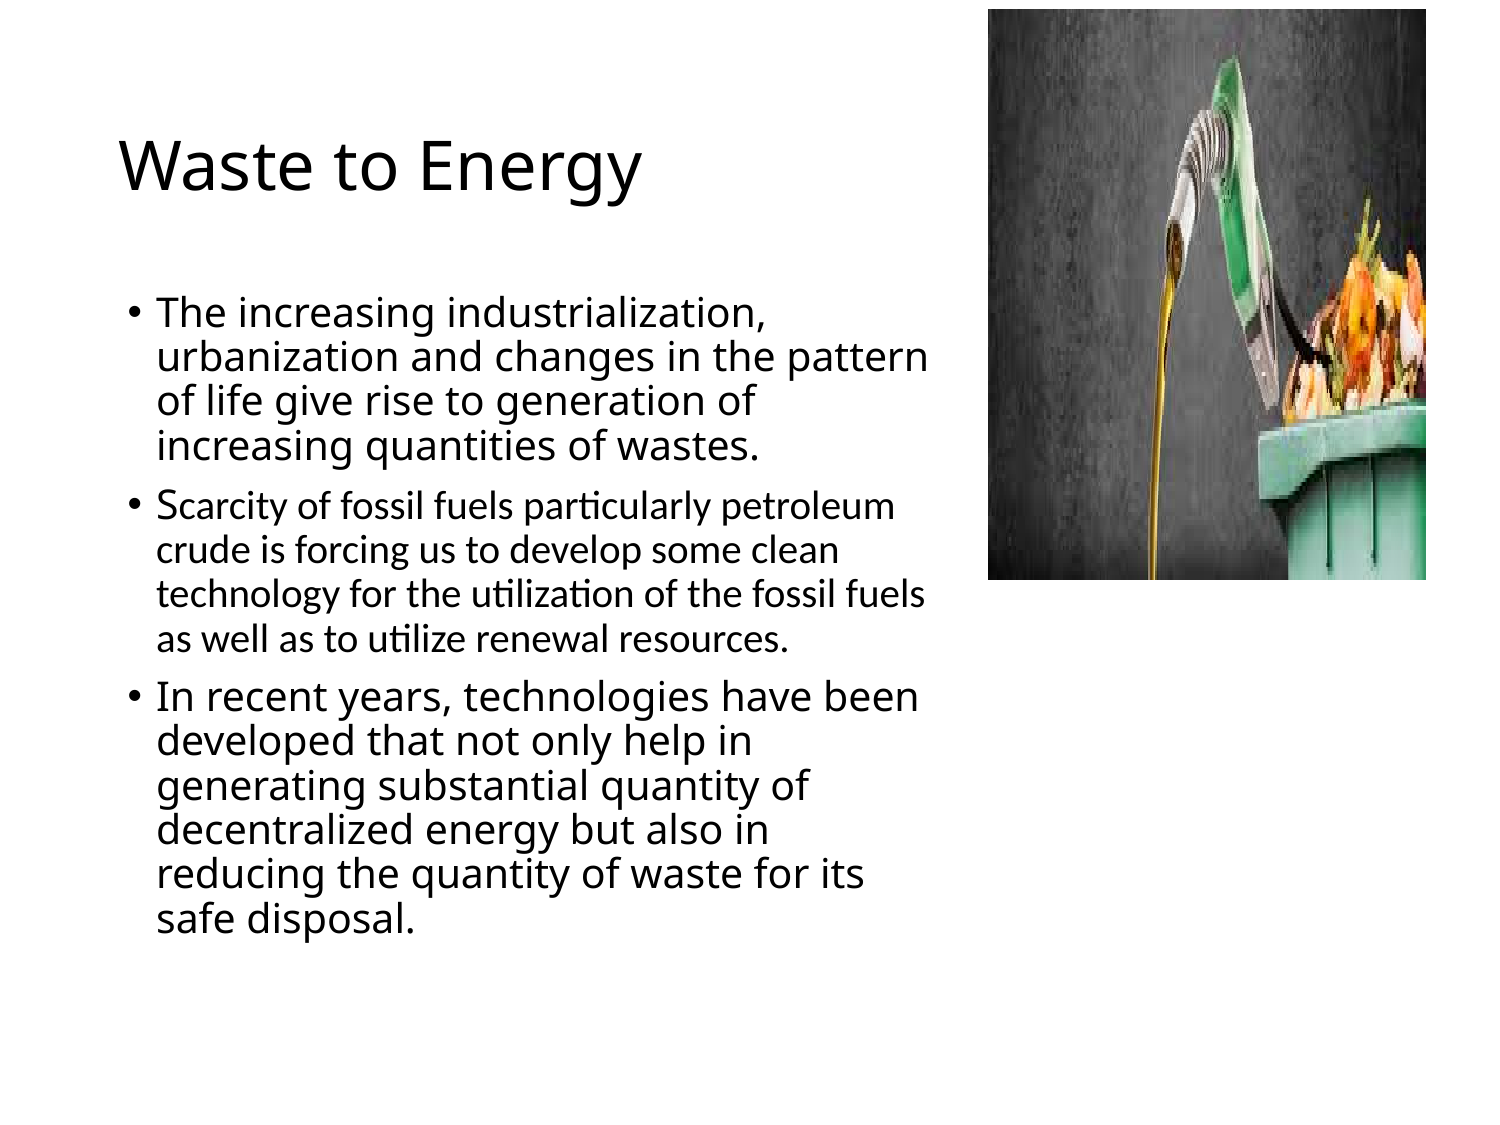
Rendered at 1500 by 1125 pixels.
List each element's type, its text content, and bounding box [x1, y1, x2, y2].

title Waste to Energy [103, 59, 988, 278]
list The increasing industrialization, urbanization and changes in the pattern of life give rise to generation of increasing quantities of wastes. Scarcity of fossil fuels particularly petroleum crude is forcing us to develop some clean technology for the utilization of the fossil fuels as well as to utilize renewal resources. In recent years, technologies have been developed that not only help in generating substantial quantity of decentralized energy but also in reducing the quantity of waste for its safe disposal. [112, 284, 965, 950]
picture [988, 9, 1426, 580]
